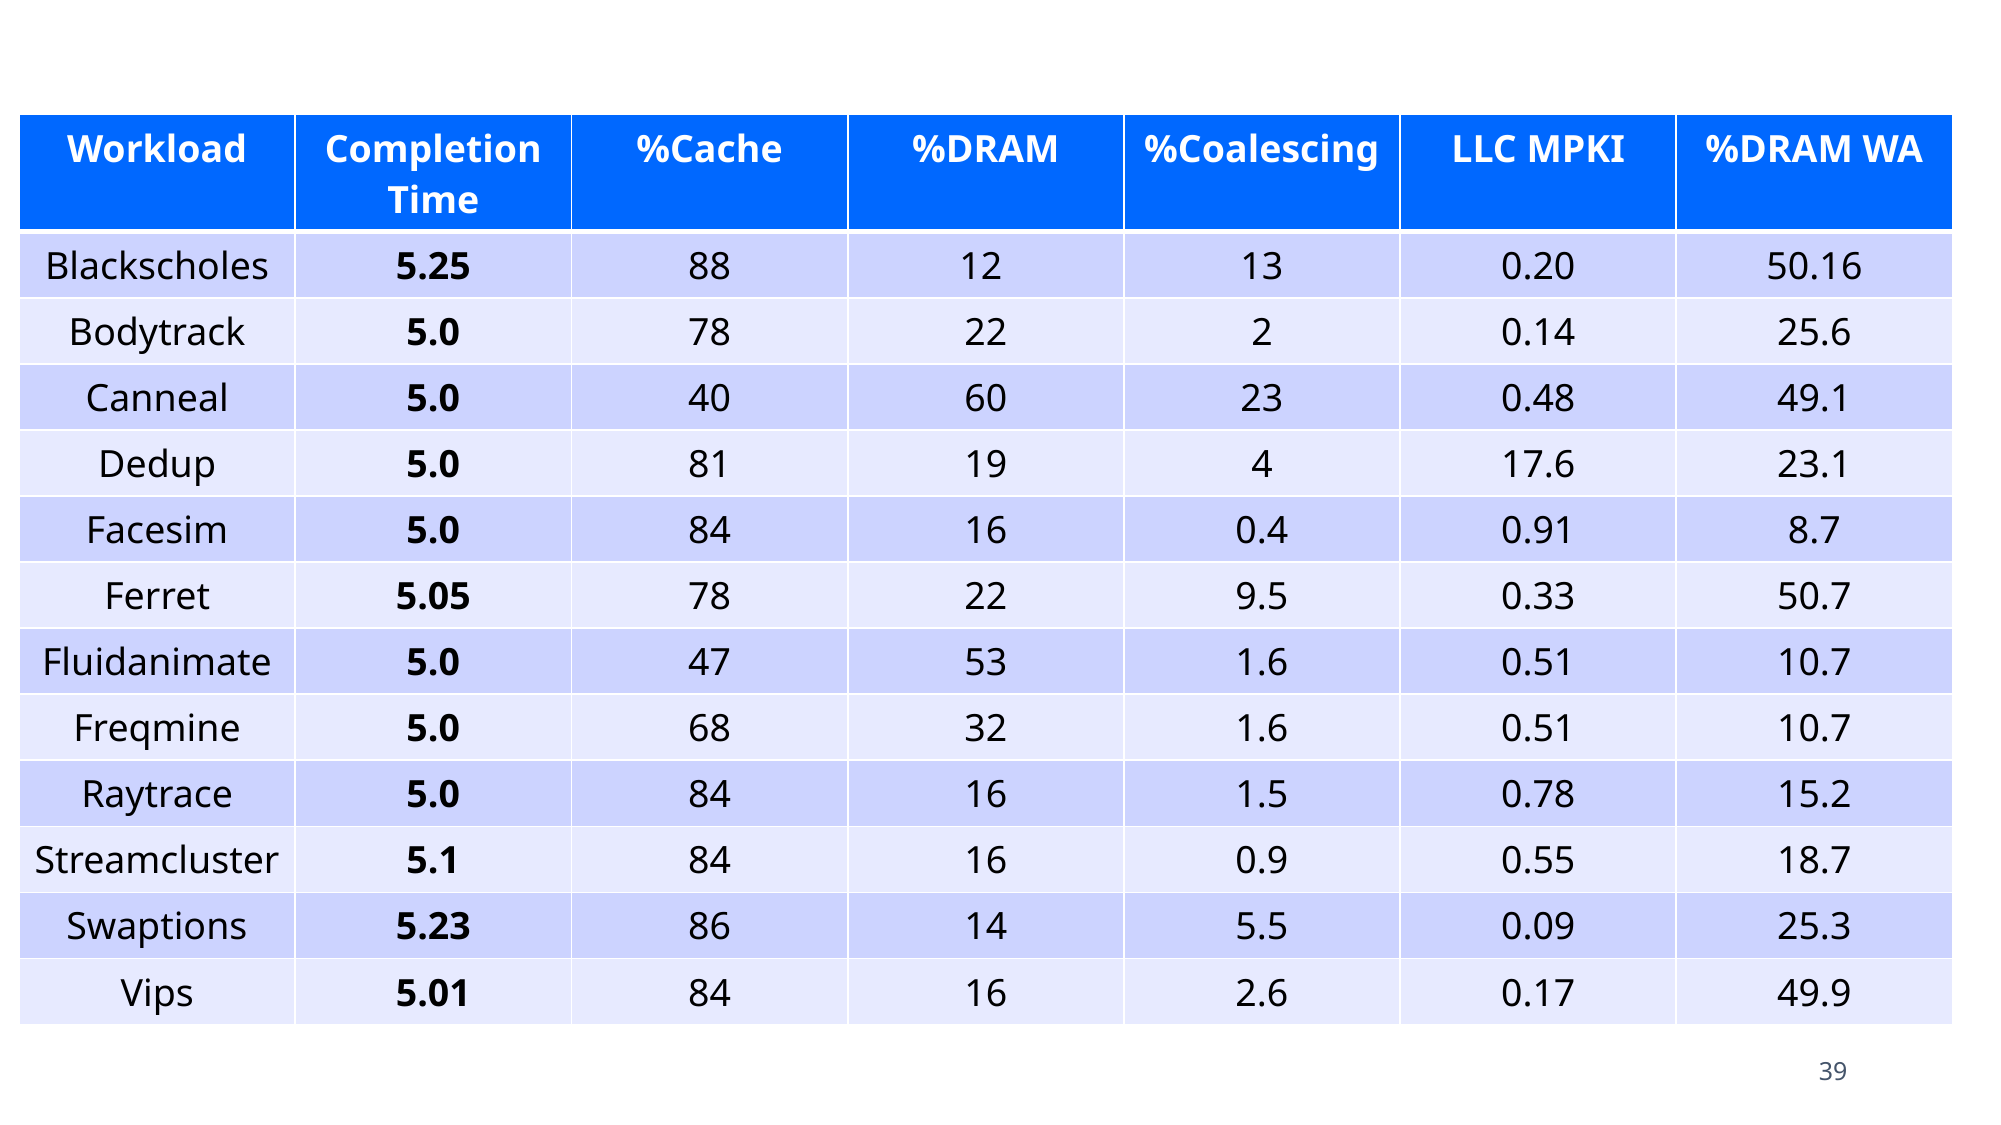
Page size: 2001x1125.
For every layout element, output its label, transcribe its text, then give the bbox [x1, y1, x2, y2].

table_cell 16 [849, 497, 1123, 561]
table_cell 5.0 [296, 431, 571, 495]
table_cell 50.16 [1677, 234, 1952, 297]
table_cell 17.6 [1401, 431, 1675, 495]
table_cell 49.1 [1677, 365, 1952, 429]
table_cell 4 [1125, 431, 1399, 495]
table_cell 16 [849, 827, 1123, 892]
table_cell 5.0 [296, 629, 571, 693]
table_cell 0.9 [1125, 827, 1399, 892]
table_cell 18.7 [1677, 827, 1952, 892]
table_cell 5.0 [296, 497, 571, 561]
table_cell 1.6 [1125, 629, 1399, 693]
table_cell 5.05 [296, 563, 571, 627]
table_cell 0.20 [1401, 234, 1675, 297]
table_cell 1.6 [1125, 695, 1399, 759]
table_cell Blackscholes [20, 234, 294, 297]
table_header LLC MPKI [1401, 115, 1675, 229]
table_cell 47 [572, 629, 847, 693]
table_cell Canneal [20, 365, 294, 429]
table_cell 1.5 [1125, 761, 1399, 826]
table_cell Facesim [20, 497, 294, 561]
table_cell 5.23 [296, 893, 571, 958]
table_cell 88 [572, 234, 847, 297]
table_cell 23 [1125, 365, 1399, 429]
table_cell 0.33 [1401, 563, 1675, 627]
table_cell 84 [572, 761, 847, 826]
table_cell 0.78 [1401, 761, 1675, 826]
table_cell 22 [849, 299, 1123, 363]
table_cell 2 [1125, 299, 1399, 363]
table_cell 0.14 [1401, 299, 1675, 363]
table_cell 5.0 [296, 299, 571, 363]
table_cell 0.51 [1401, 629, 1675, 693]
table_header Workload [20, 115, 294, 229]
table_cell 5.0 [296, 695, 571, 759]
table_cell 60 [849, 365, 1123, 429]
table_cell 0.91 [1401, 497, 1675, 561]
table_cell 16 [849, 761, 1123, 826]
table_cell Ferret [20, 563, 294, 627]
table_cell 13 [1125, 234, 1399, 297]
table_cell 10.7 [1677, 629, 1952, 693]
table_cell 9.5 [1125, 563, 1399, 627]
table_cell 5.01 [296, 959, 571, 1024]
table_cell 50.7 [1677, 563, 1952, 627]
table_cell 14 [849, 893, 1123, 958]
table_cell 12 [849, 234, 1123, 297]
table_cell 5.5 [1125, 893, 1399, 958]
table_cell 2.6 [1125, 959, 1399, 1024]
table_cell Streamcluster [20, 827, 294, 892]
table_cell 25.6 [1677, 299, 1952, 363]
table_cell 0.48 [1401, 365, 1675, 429]
table_header %DRAM [849, 115, 1123, 229]
table_cell Swaptions [20, 893, 294, 958]
table_cell 5.1 [296, 827, 571, 892]
table_cell 0.51 [1401, 695, 1675, 759]
table_cell 22 [849, 563, 1123, 627]
table_cell 84 [572, 497, 847, 561]
slide_number 39 [1412, 1042, 1863, 1103]
table_cell 0.09 [1401, 893, 1675, 958]
table_header %Coalescing [1125, 115, 1399, 229]
table_cell 40 [572, 365, 847, 429]
table_cell Fluidanimate [20, 629, 294, 693]
table_header %Cache [572, 115, 847, 229]
table_cell Freqmine [20, 695, 294, 759]
table_cell 16 [849, 959, 1123, 1024]
table_cell Bodytrack [20, 299, 294, 363]
table_cell 10.7 [1677, 695, 1952, 759]
table_cell 25.3 [1677, 893, 1952, 958]
table_cell 0.17 [1401, 959, 1675, 1024]
table_cell 81 [572, 431, 847, 495]
table_cell 5.25 [296, 234, 571, 297]
table_cell 8.7 [1677, 497, 1952, 561]
table_cell Vips [20, 959, 294, 1024]
table_cell 68 [572, 695, 847, 759]
table_cell 78 [572, 299, 847, 363]
table_cell 32 [849, 695, 1123, 759]
table_cell 19 [849, 431, 1123, 495]
table_cell 0.4 [1125, 497, 1399, 561]
table_cell 84 [572, 827, 847, 892]
table_cell 53 [849, 629, 1123, 693]
table_cell 23.1 [1677, 431, 1952, 495]
table_cell 84 [572, 959, 847, 1024]
table_cell Dedup [20, 431, 294, 495]
table_cell 5.0 [296, 365, 571, 429]
table_cell 5.0 [296, 761, 571, 826]
table_cell 15.2 [1677, 761, 1952, 826]
table_cell 0.55 [1401, 827, 1675, 892]
table_header %DRAM WA [1677, 115, 1952, 229]
table_header Completion Time [296, 115, 571, 229]
table_cell 86 [572, 893, 847, 958]
table_cell 78 [572, 563, 847, 627]
table_cell Raytrace [20, 761, 294, 826]
table_cell 49.9 [1677, 959, 1952, 1024]
